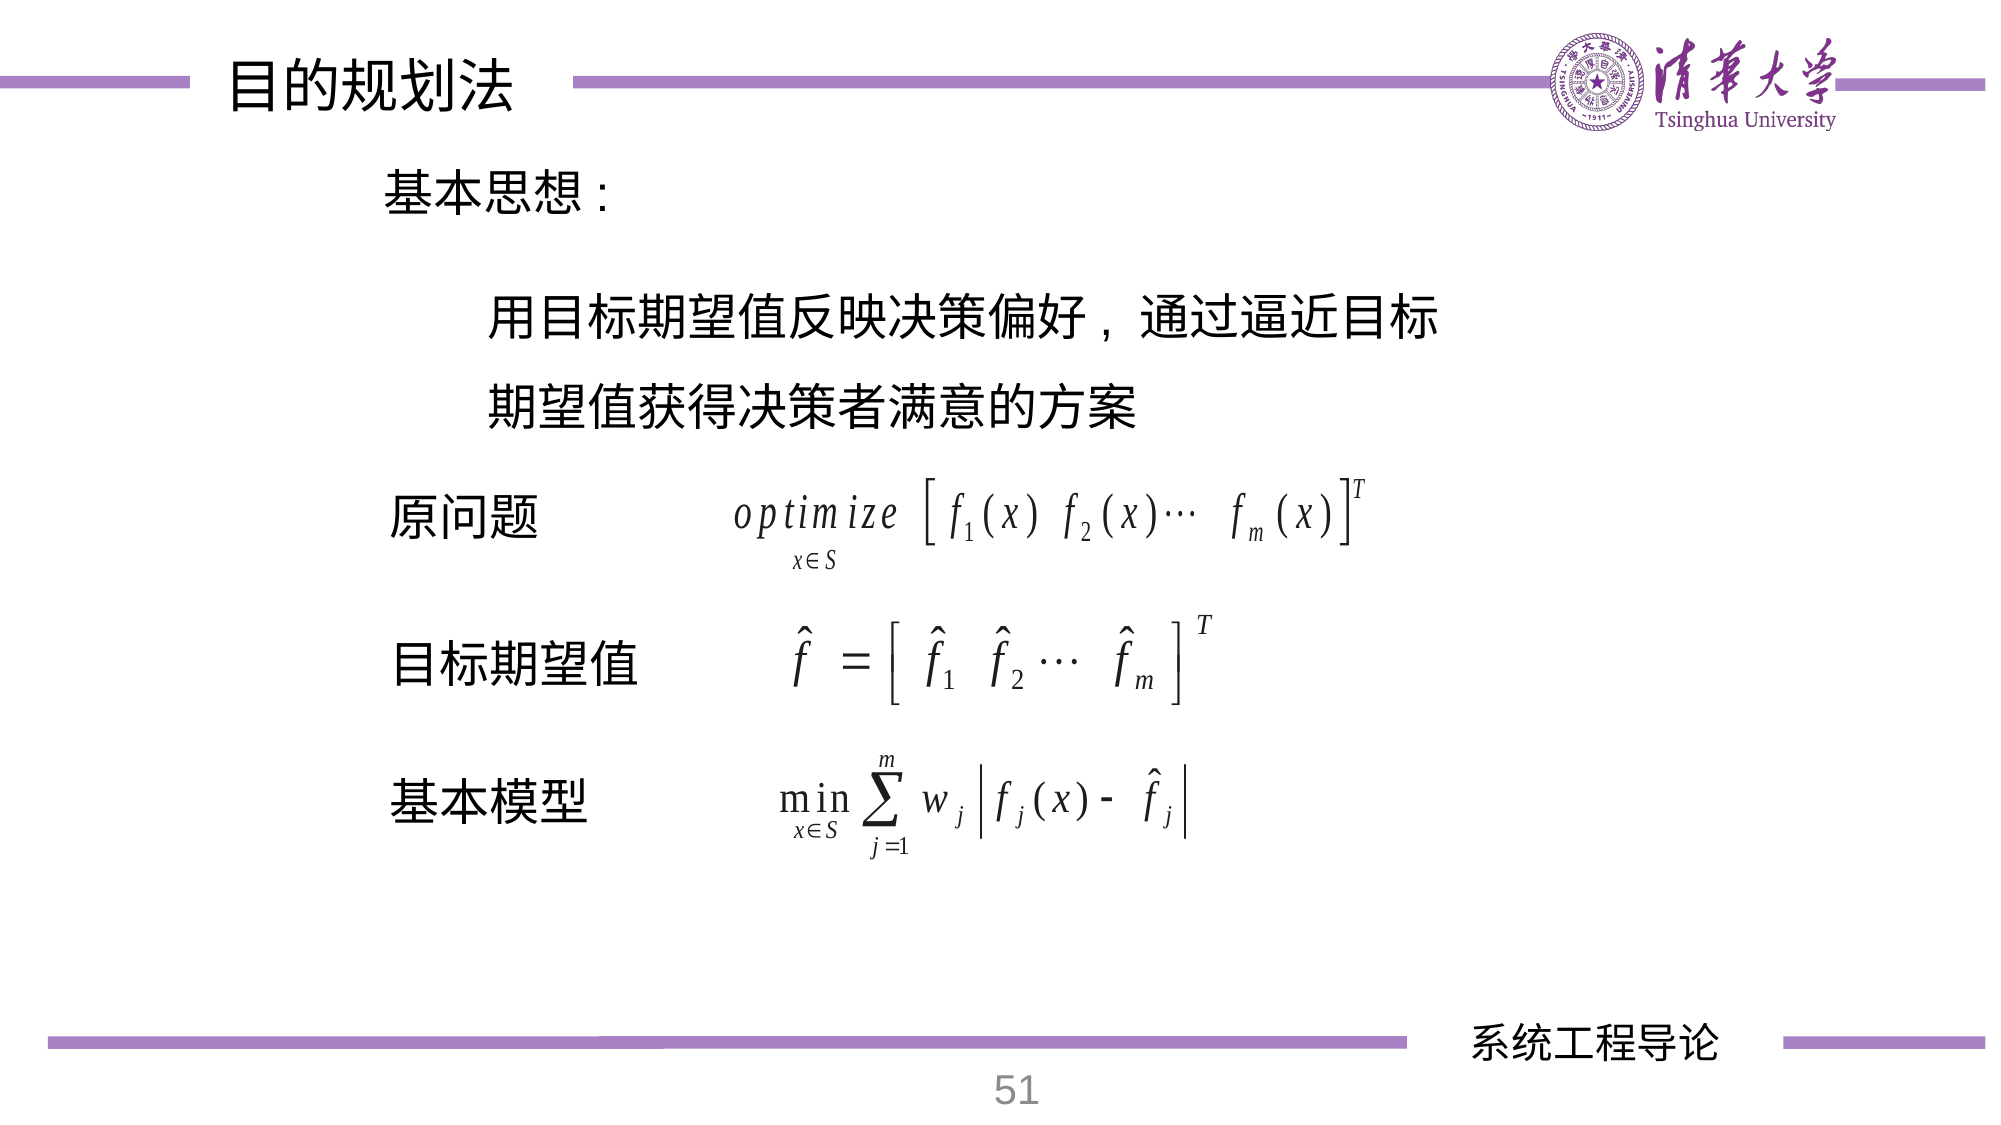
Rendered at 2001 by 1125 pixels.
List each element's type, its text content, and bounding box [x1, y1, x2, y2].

text_box 基本模型 [374, 763, 605, 839]
text_box 原问题 [374, 477, 555, 553]
text_box 用目标期望值反映决策偏好, 通过逼近目标期望值获得决策者满意的方案 [472, 248, 1482, 444]
picture [1550, 33, 1644, 131]
picture [725, 463, 1380, 584]
picture [1655, 38, 1836, 131]
picture [770, 737, 1194, 866]
text_box 目标期望值 [374, 624, 655, 700]
text_box 基本思想: [368, 154, 625, 229]
picture [770, 601, 1229, 712]
